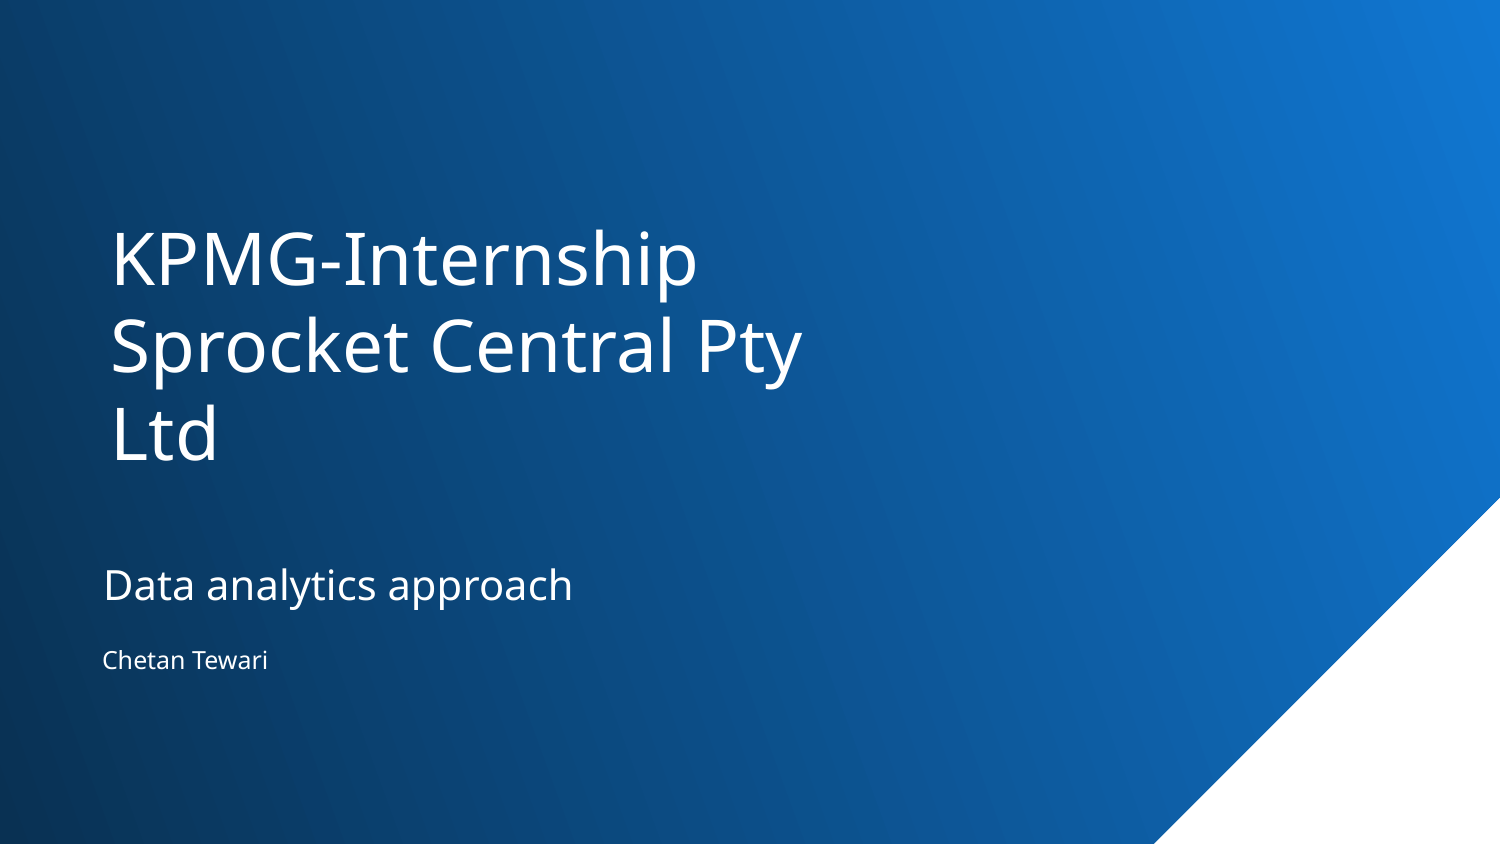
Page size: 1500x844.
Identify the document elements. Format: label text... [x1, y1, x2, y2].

text_box KPMG-Internship Sprocket Central Pty Ltd [95, 197, 833, 490]
text_box Data analytics approach [88, 543, 999, 624]
text_box [0, 0, 1500, 844]
text_box Chetan Tewari [87, 630, 1113, 690]
